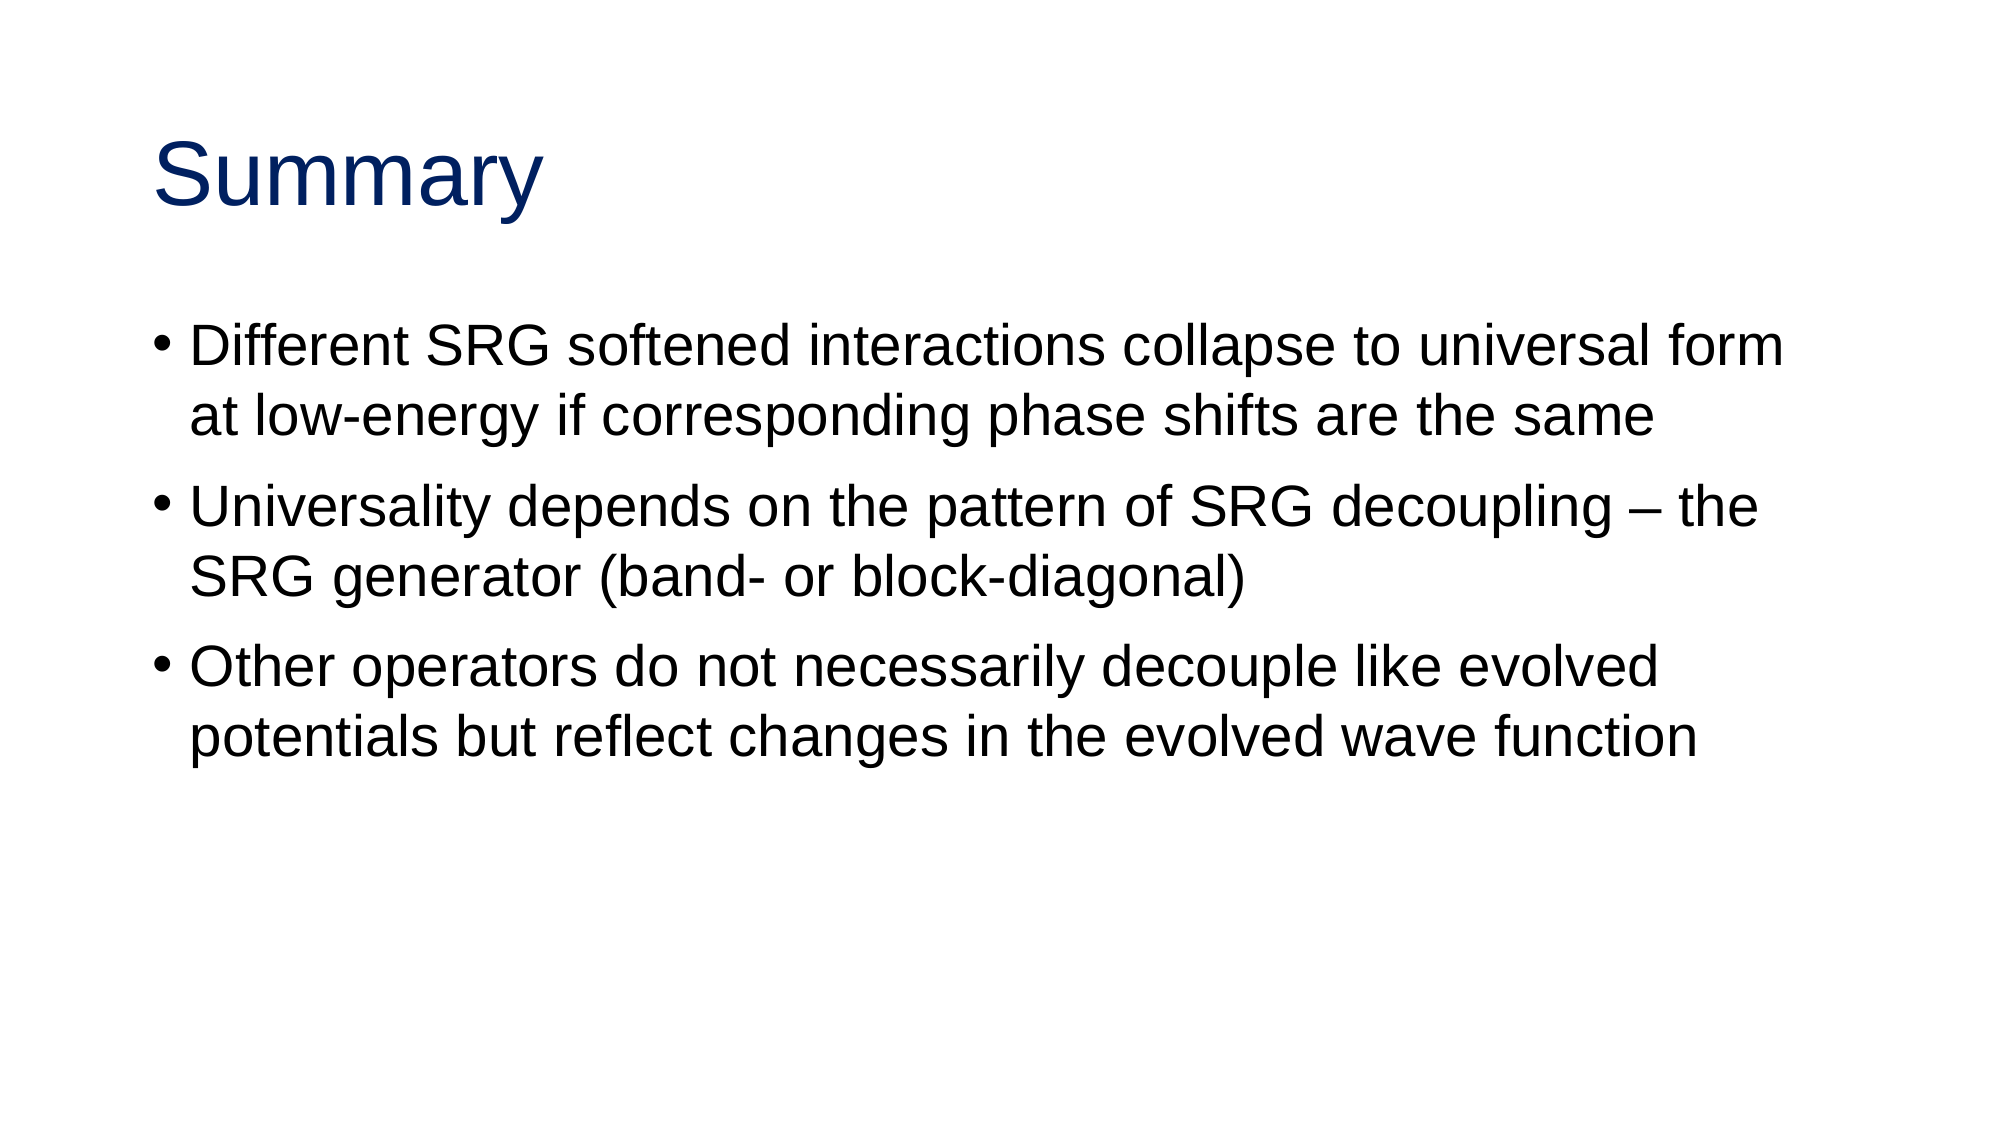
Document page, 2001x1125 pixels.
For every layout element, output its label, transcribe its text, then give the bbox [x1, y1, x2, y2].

title Summary [137, 59, 1863, 278]
list Different SRG softened interactions collapse to universal form at low-energy if corresponding phase shifts are the same Universality depends on the pattern of SRG decoupling – the SRG generator (band- or block-diagonal) Other operators do not necessarily decouple like evolved potentials but reflect changes in the evolved wave function [137, 299, 1863, 1014]
